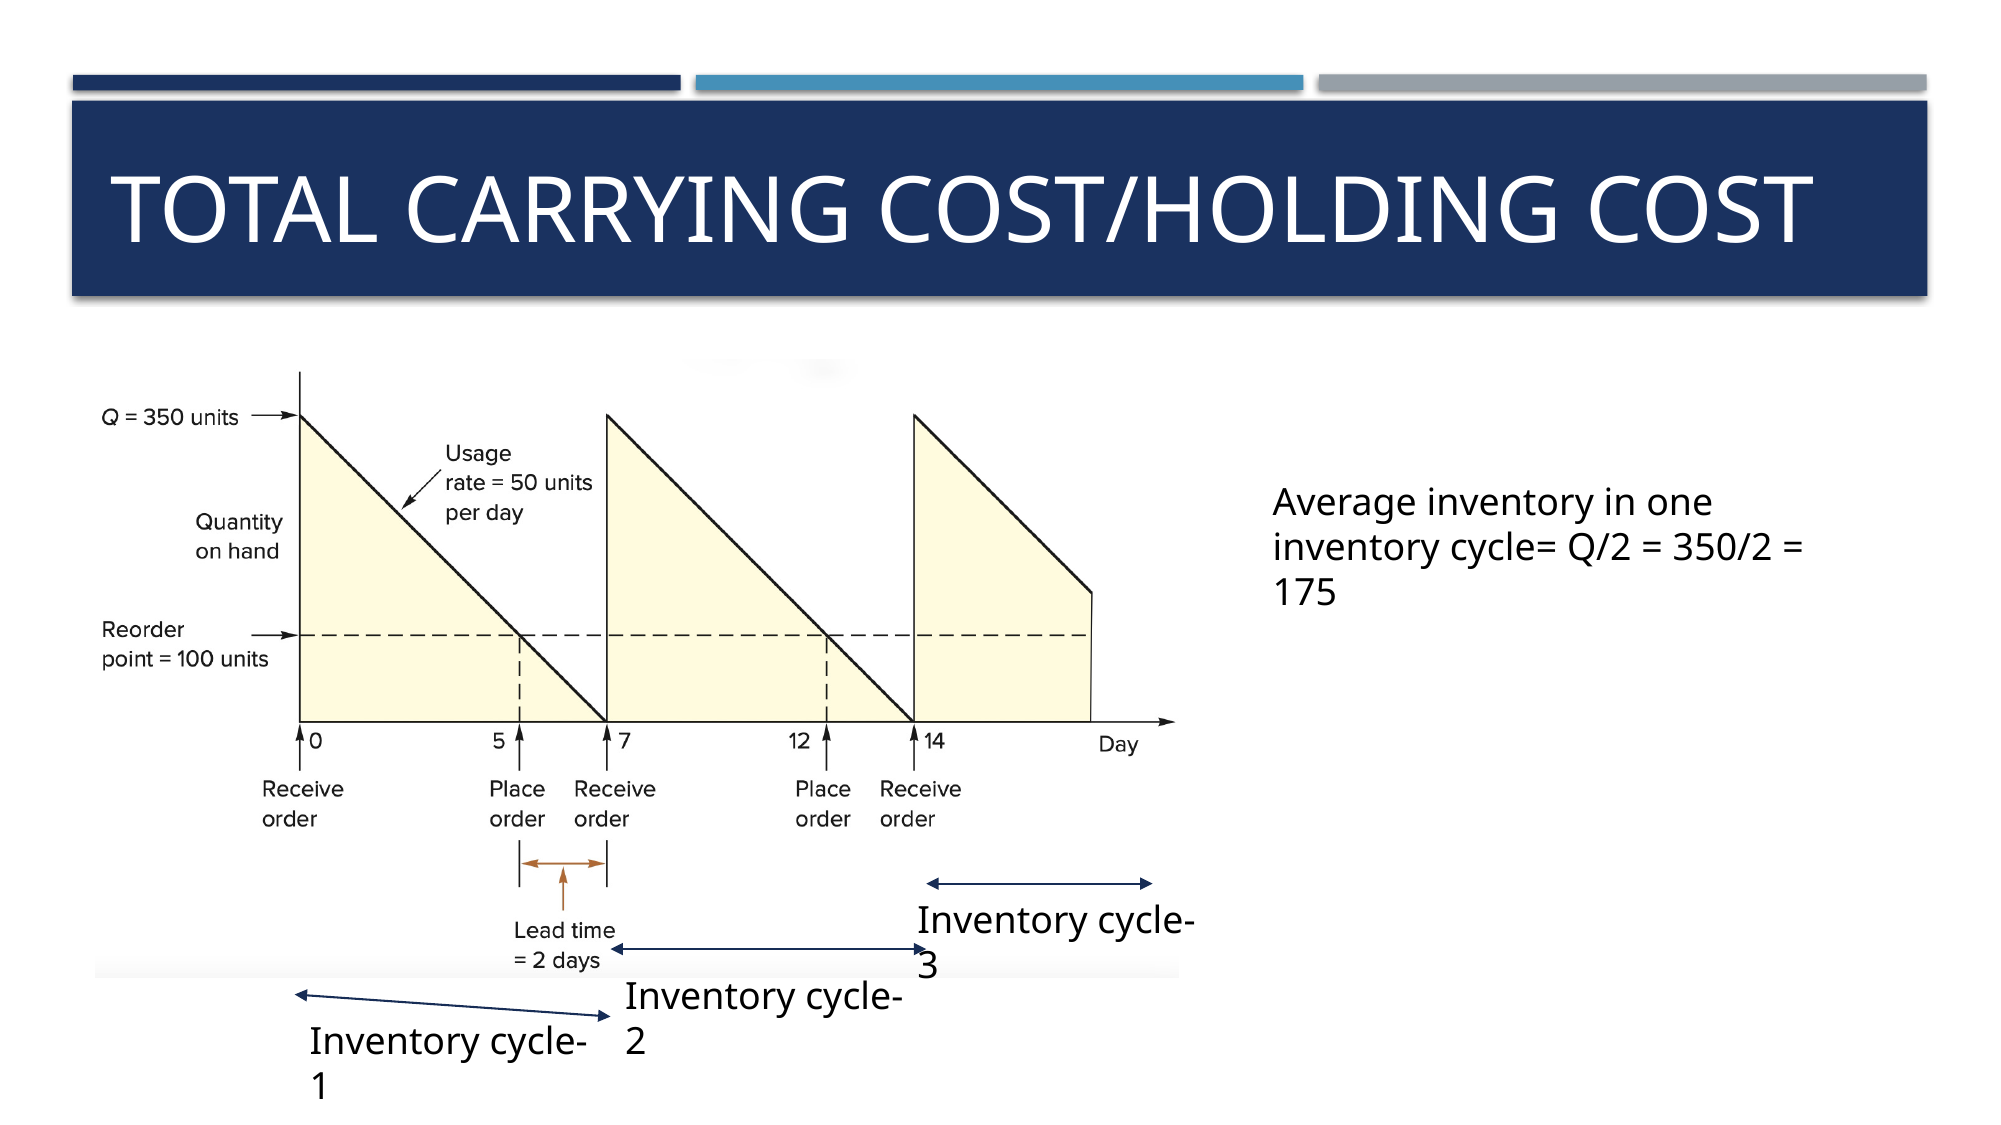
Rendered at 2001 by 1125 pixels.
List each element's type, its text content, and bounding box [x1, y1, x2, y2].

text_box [1220, 577, 1482, 626]
title Total carrying cost/holding cost [95, 102, 1905, 269]
text_box Inventory cycle-3 [902, 888, 1219, 994]
picture [94, 358, 1180, 978]
text_box Average inventory in one inventory cycle= Q/2 = 350/2 = 175 [1257, 470, 1843, 621]
text_box Inventory cycle-1 [294, 1009, 611, 1115]
text_box Inventory cycle-2 [610, 986, 927, 1069]
